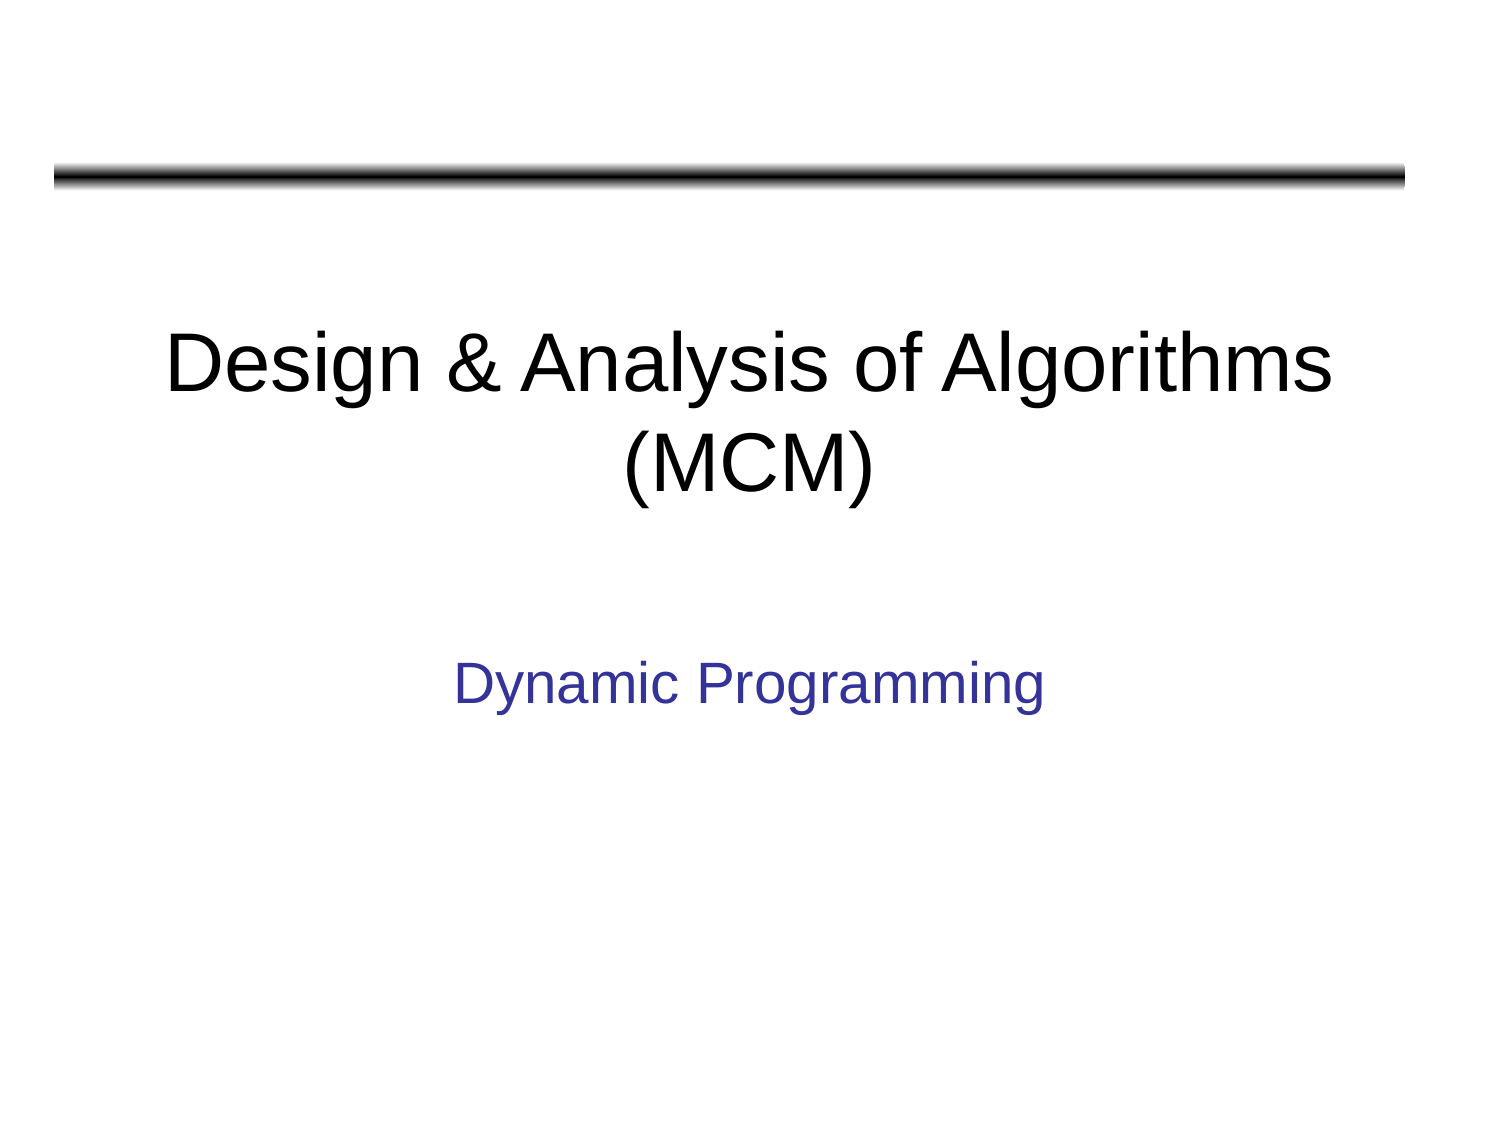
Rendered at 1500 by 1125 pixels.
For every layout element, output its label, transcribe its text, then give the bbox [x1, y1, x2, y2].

title Design & Analysis of Algorithms (MCM) [112, 224, 1388, 591]
subtitle Dynamic Programming [225, 637, 1275, 925]
